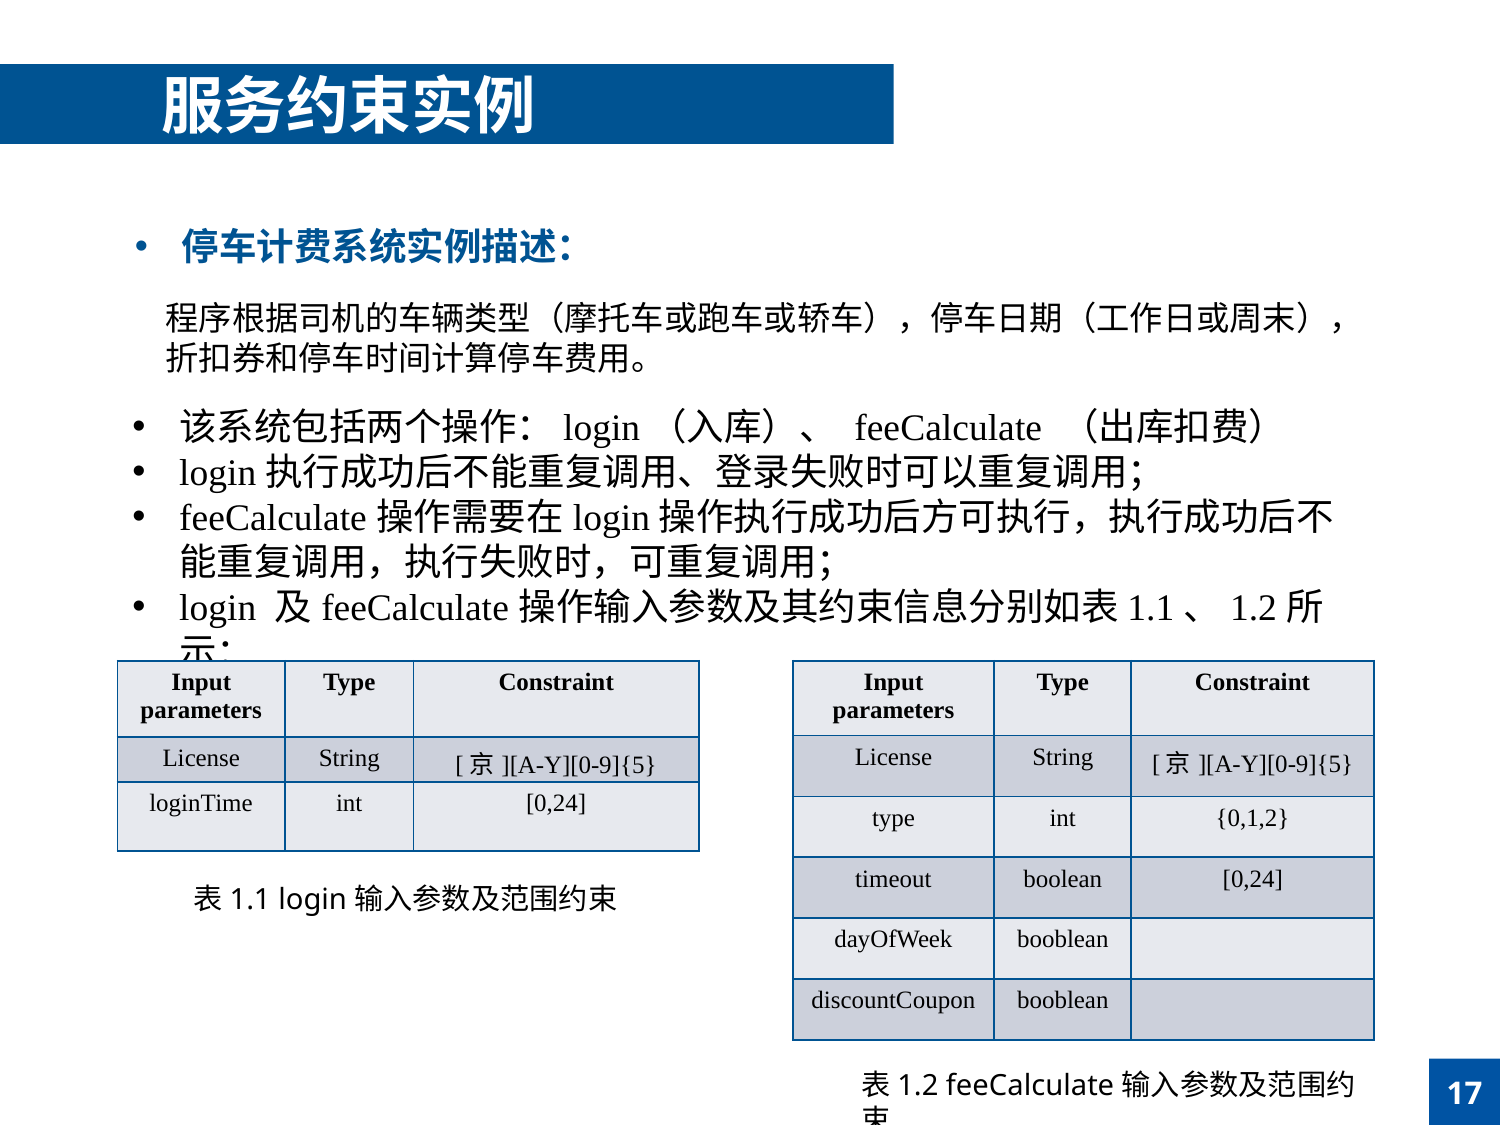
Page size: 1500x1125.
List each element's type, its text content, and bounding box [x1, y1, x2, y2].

table_cell booblean [995, 980, 1130, 1039]
table_cell [0,24] [414, 783, 698, 850]
table_cell [1132, 980, 1373, 1039]
table_header Input parameters [794, 662, 993, 735]
table_cell [1132, 919, 1373, 978]
table_cell String [286, 738, 413, 781]
table_cell discountCoupon [794, 980, 993, 1039]
table_cell type [794, 797, 993, 856]
text_box 停车计费系统实例描述： [119, 215, 610, 276]
table_header Constraint [1132, 662, 1373, 735]
table_cell boolean [995, 858, 1130, 917]
table_cell int [995, 797, 1130, 856]
table_cell int [286, 783, 413, 850]
text_box 该系统包括两个操作：login（入库）、 feeCalculate （出库扣费） login执行成功后不能重复调用、登录失败时可以重复调用； feeCalculate操作需要在login操作执行成功后方可执行，执行成功后不能重复调用，执行失败时，可重复调用； login 及feeCalculate操作输入参数及其约束信息分别如表1.1、1.2所示： [117, 395, 1375, 681]
table_cell [京][A-Y][0-9]{5} [1132, 736, 1373, 796]
text_box 17 [1429, 1058, 1500, 1125]
table_header Type [286, 662, 413, 736]
text_box 表1.1 login输入参数及范围约束 [178, 872, 716, 923]
table_cell booblean [995, 919, 1130, 978]
table_cell [京][A-Y][0-9]{5} [414, 738, 698, 781]
table_cell {0,1,2} [1132, 797, 1373, 856]
text_box 程序根据司机的车辆类型（摩托车或跑车或轿车），停车日期（工作日或周末），折扣券和停车时间计算停车费用。 [150, 290, 1393, 385]
table_header Type [995, 662, 1130, 735]
table_cell String [995, 736, 1130, 796]
table_cell dayOfWeek [794, 919, 993, 978]
table_cell timeout [794, 858, 993, 917]
text_box 服务约束实例 [0, 63, 895, 145]
table_cell loginTime [118, 783, 284, 850]
table_header Constraint [414, 662, 698, 736]
table_cell [0,24] [1132, 858, 1373, 917]
table_header Input parameters [118, 662, 284, 736]
table_cell License [118, 738, 284, 781]
text_box 表1.2 feeCalculate输入参数及范围约束 [846, 1058, 1383, 1125]
table_cell License [794, 736, 993, 796]
